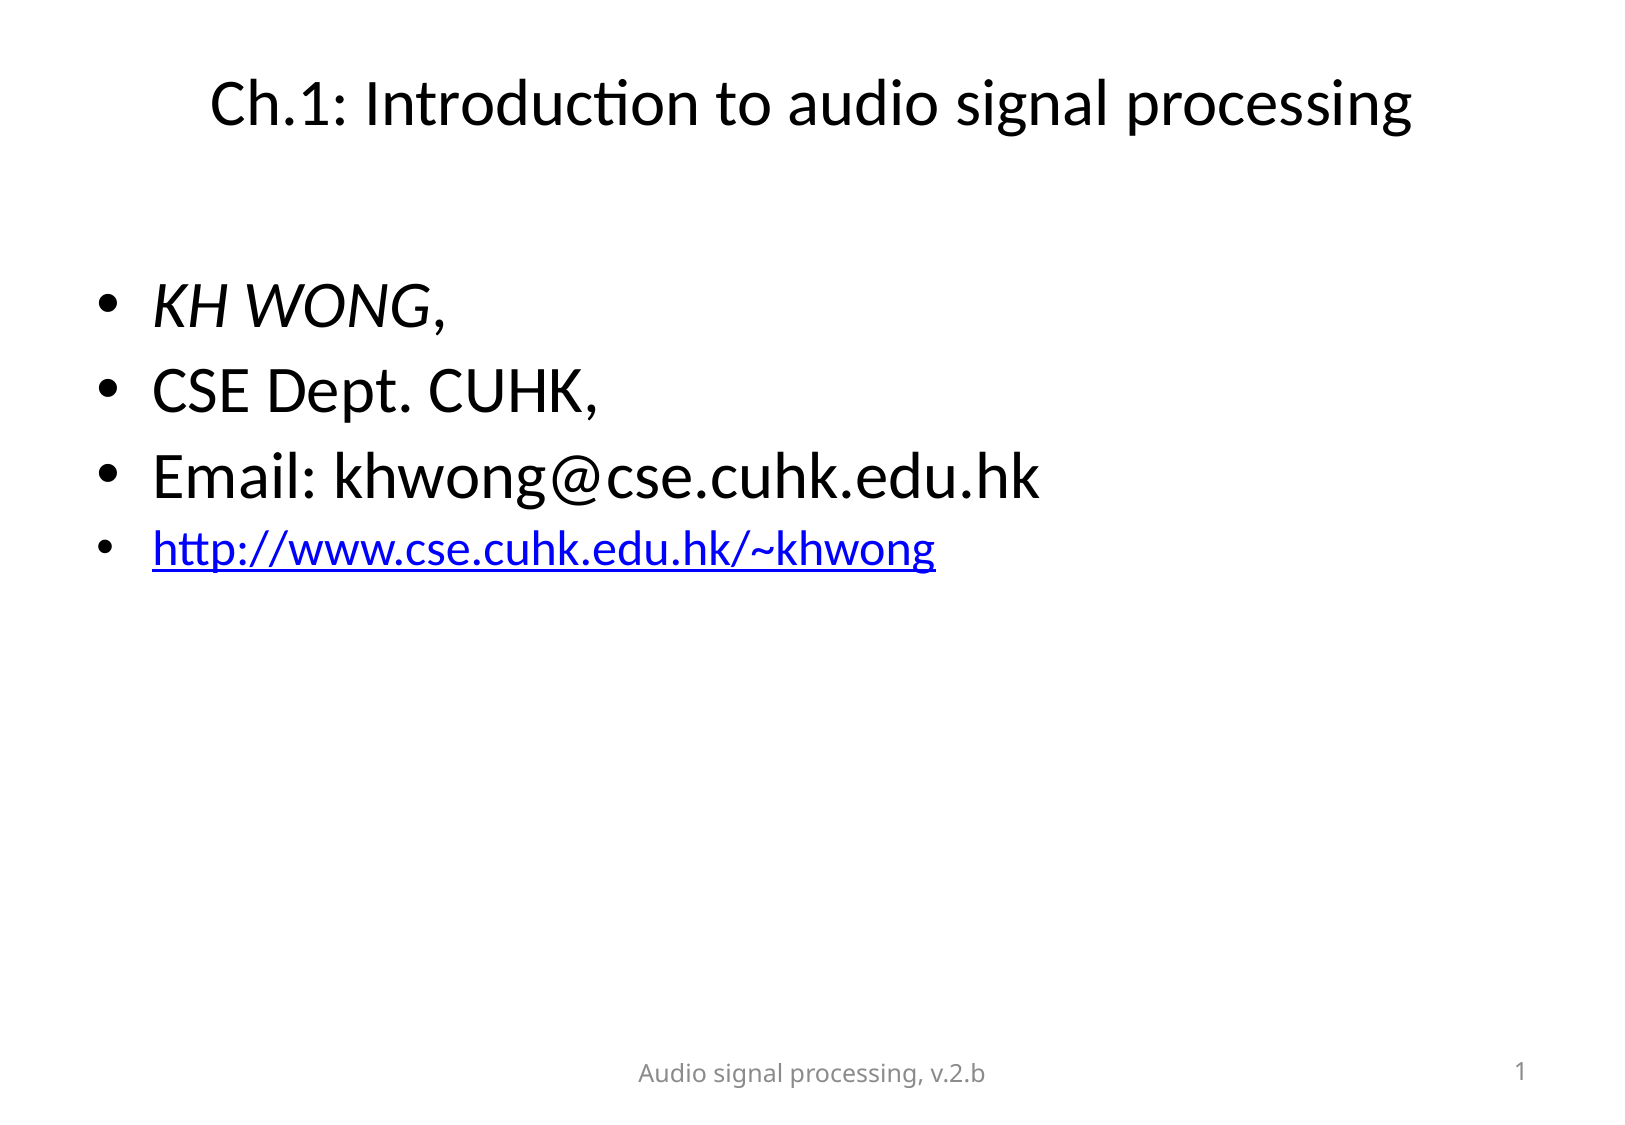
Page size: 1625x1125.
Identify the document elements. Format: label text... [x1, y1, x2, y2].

footer Audio signal processing, v.2.b [555, 1042, 1070, 1103]
title Ch.1: Introduction to audio signal processing [81, 45, 1544, 233]
slide_number 1 [1164, 1042, 1544, 1103]
list KH WONG, CSE Dept. CUHK, Email: khwong@cse.cuhk.edu.hk http://www.cse.cuhk.edu.hk/~khwong [81, 262, 1544, 1005]
